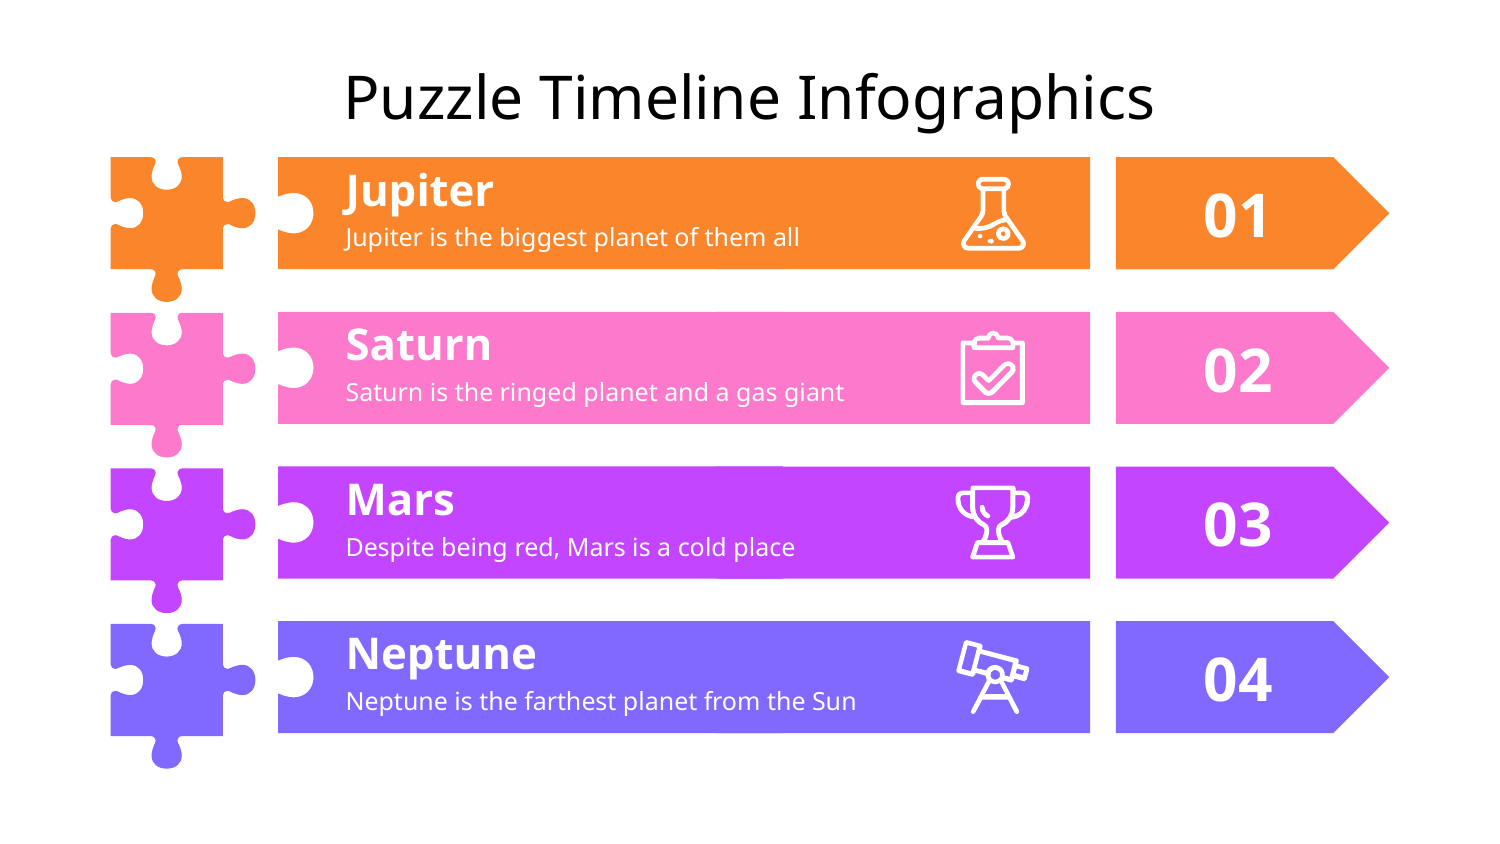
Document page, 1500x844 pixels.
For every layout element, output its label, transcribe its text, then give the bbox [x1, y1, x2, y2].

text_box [110, 311, 1390, 458]
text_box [958, 176, 1027, 251]
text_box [955, 485, 1031, 560]
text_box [960, 330, 1026, 406]
title Puzzle Timeline Infographics [67, 75, 1433, 116]
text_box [110, 620, 1390, 769]
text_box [110, 466, 1390, 614]
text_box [110, 156, 1390, 303]
